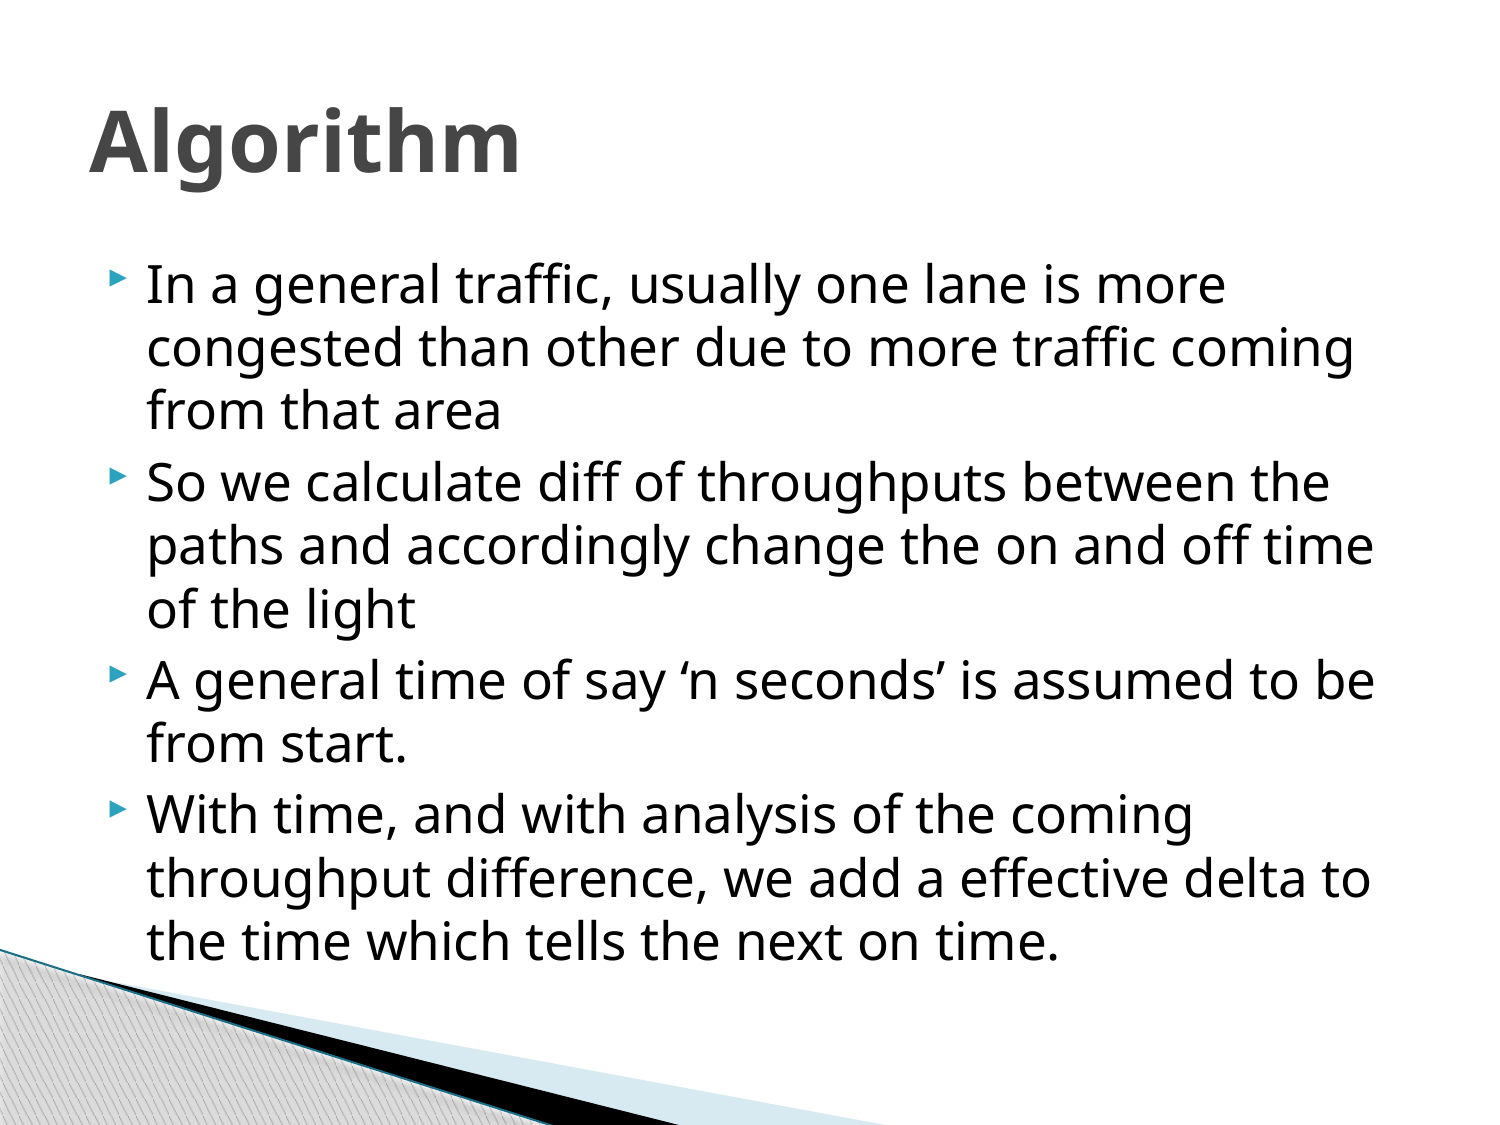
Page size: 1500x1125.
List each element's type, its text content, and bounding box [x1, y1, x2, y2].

list In a general traffic, usually one lane is more congested than other due to more traffic coming from that area So we calculate diff of throughputs between the paths and accordingly change the on and off time of the light A general time of say ‘n seconds’ is assumed to be from start. With time, and with analysis of the coming throughput difference, we add a effective delta to the time which tells the next on time. [75, 243, 1425, 986]
title Algorithm [75, 45, 1425, 233]
